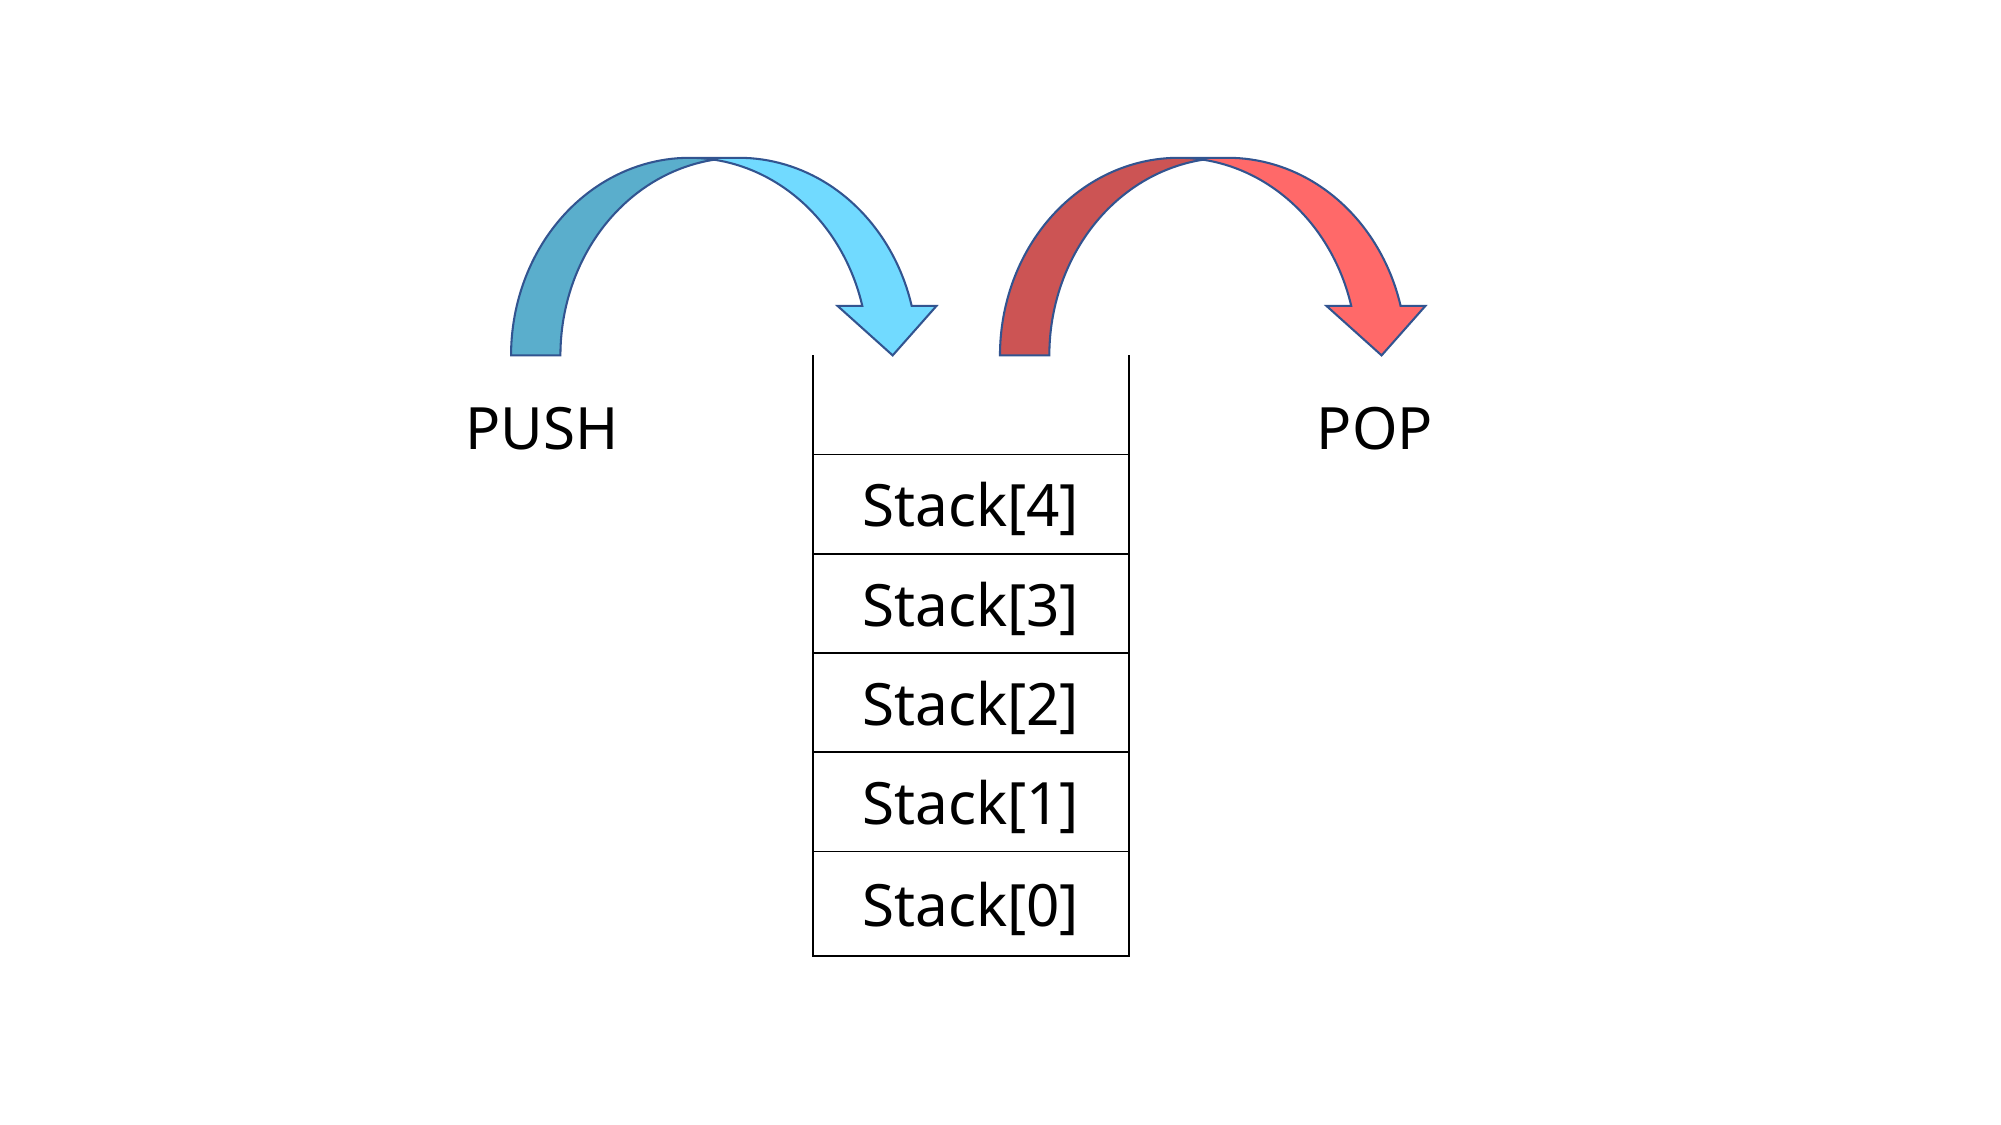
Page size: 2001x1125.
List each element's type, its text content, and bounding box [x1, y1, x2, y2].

table_cell Stack[2] [814, 654, 1128, 751]
table_cell Stack[3] [814, 555, 1128, 652]
table_cell [1002, 159, 1190, 354]
table_cell Stack[1] [814, 753, 1128, 851]
table_cell Stack[4] [814, 455, 1128, 553]
table_cell ㅇ [513, 159, 702, 354]
text_box PUSH [450, 383, 663, 469]
table_cell Stack[0] [814, 852, 1128, 955]
table_header [814, 355, 1128, 454]
text_box [998, 156, 1428, 357]
text_box [510, 156, 939, 357]
text_box POP [1302, 383, 1514, 469]
